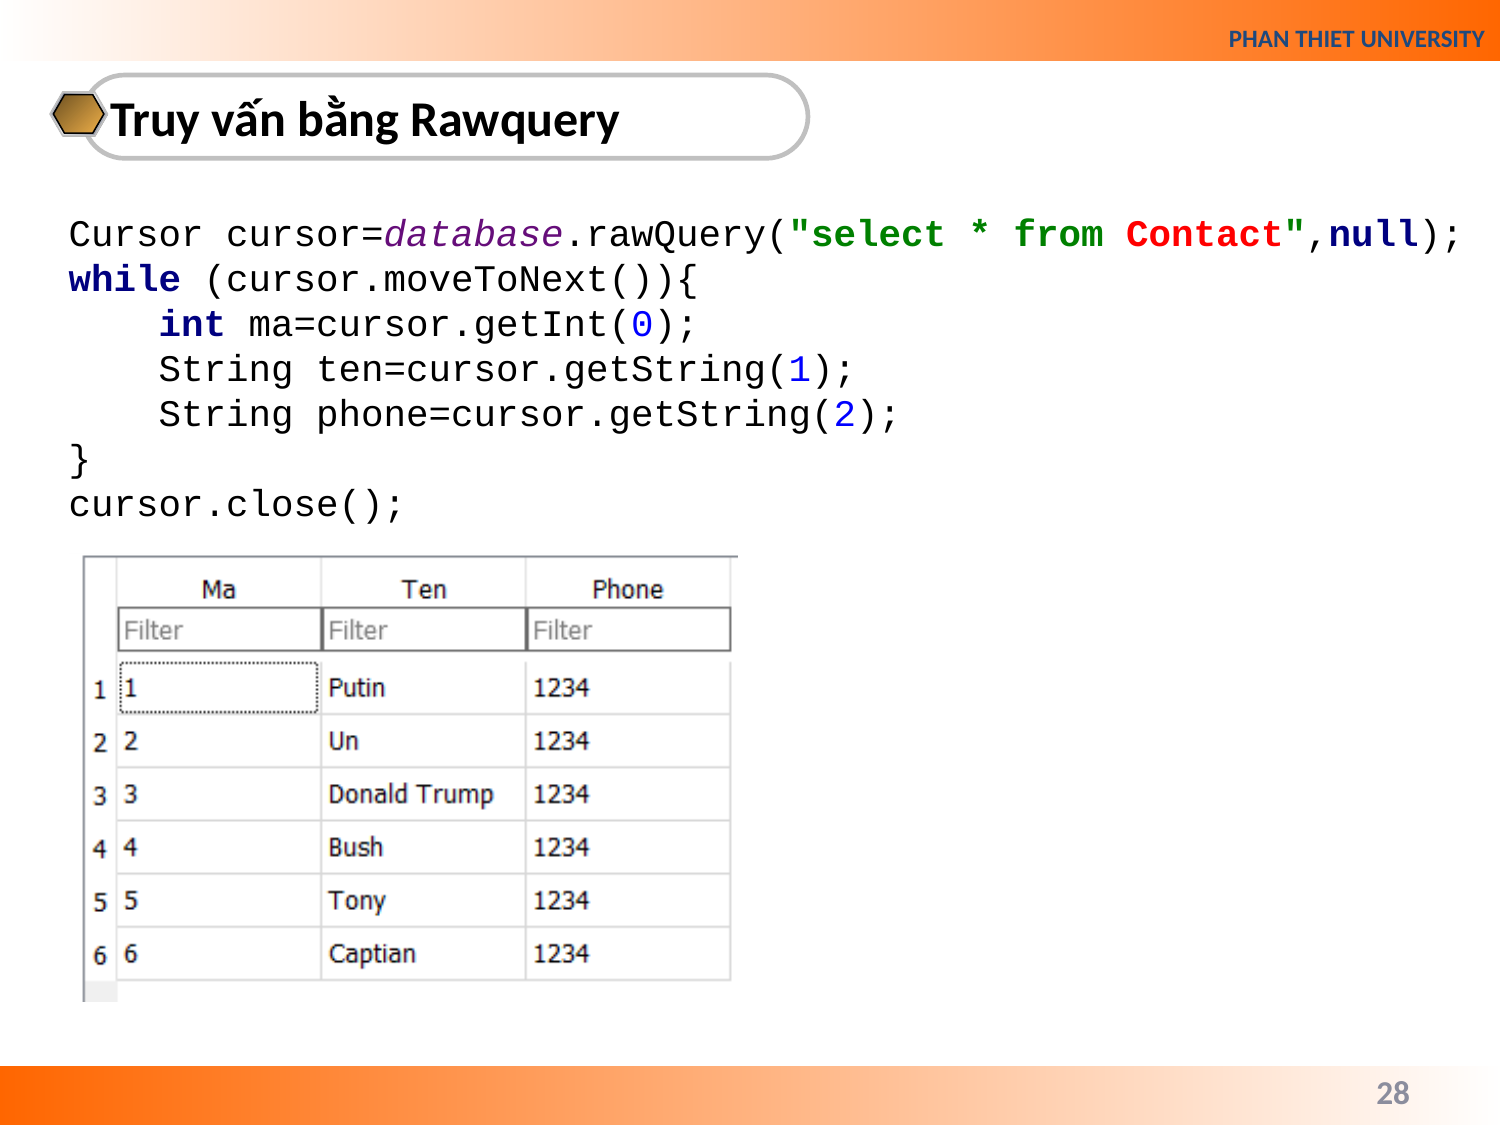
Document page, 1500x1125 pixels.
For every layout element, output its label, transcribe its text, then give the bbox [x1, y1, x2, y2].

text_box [49, 74, 809, 159]
picture [69, 552, 738, 1003]
text_box Cursor cursor=database.rawQuery("select * from Contact",null); while (cursor.moveToNext()){ int ma=cursor.getInt(0); String ten=cursor.getString(1); String phone=cursor.getString(2); } cursor.close(); [53, 201, 1479, 532]
slide_number 28 [1074, 1060, 1425, 1121]
